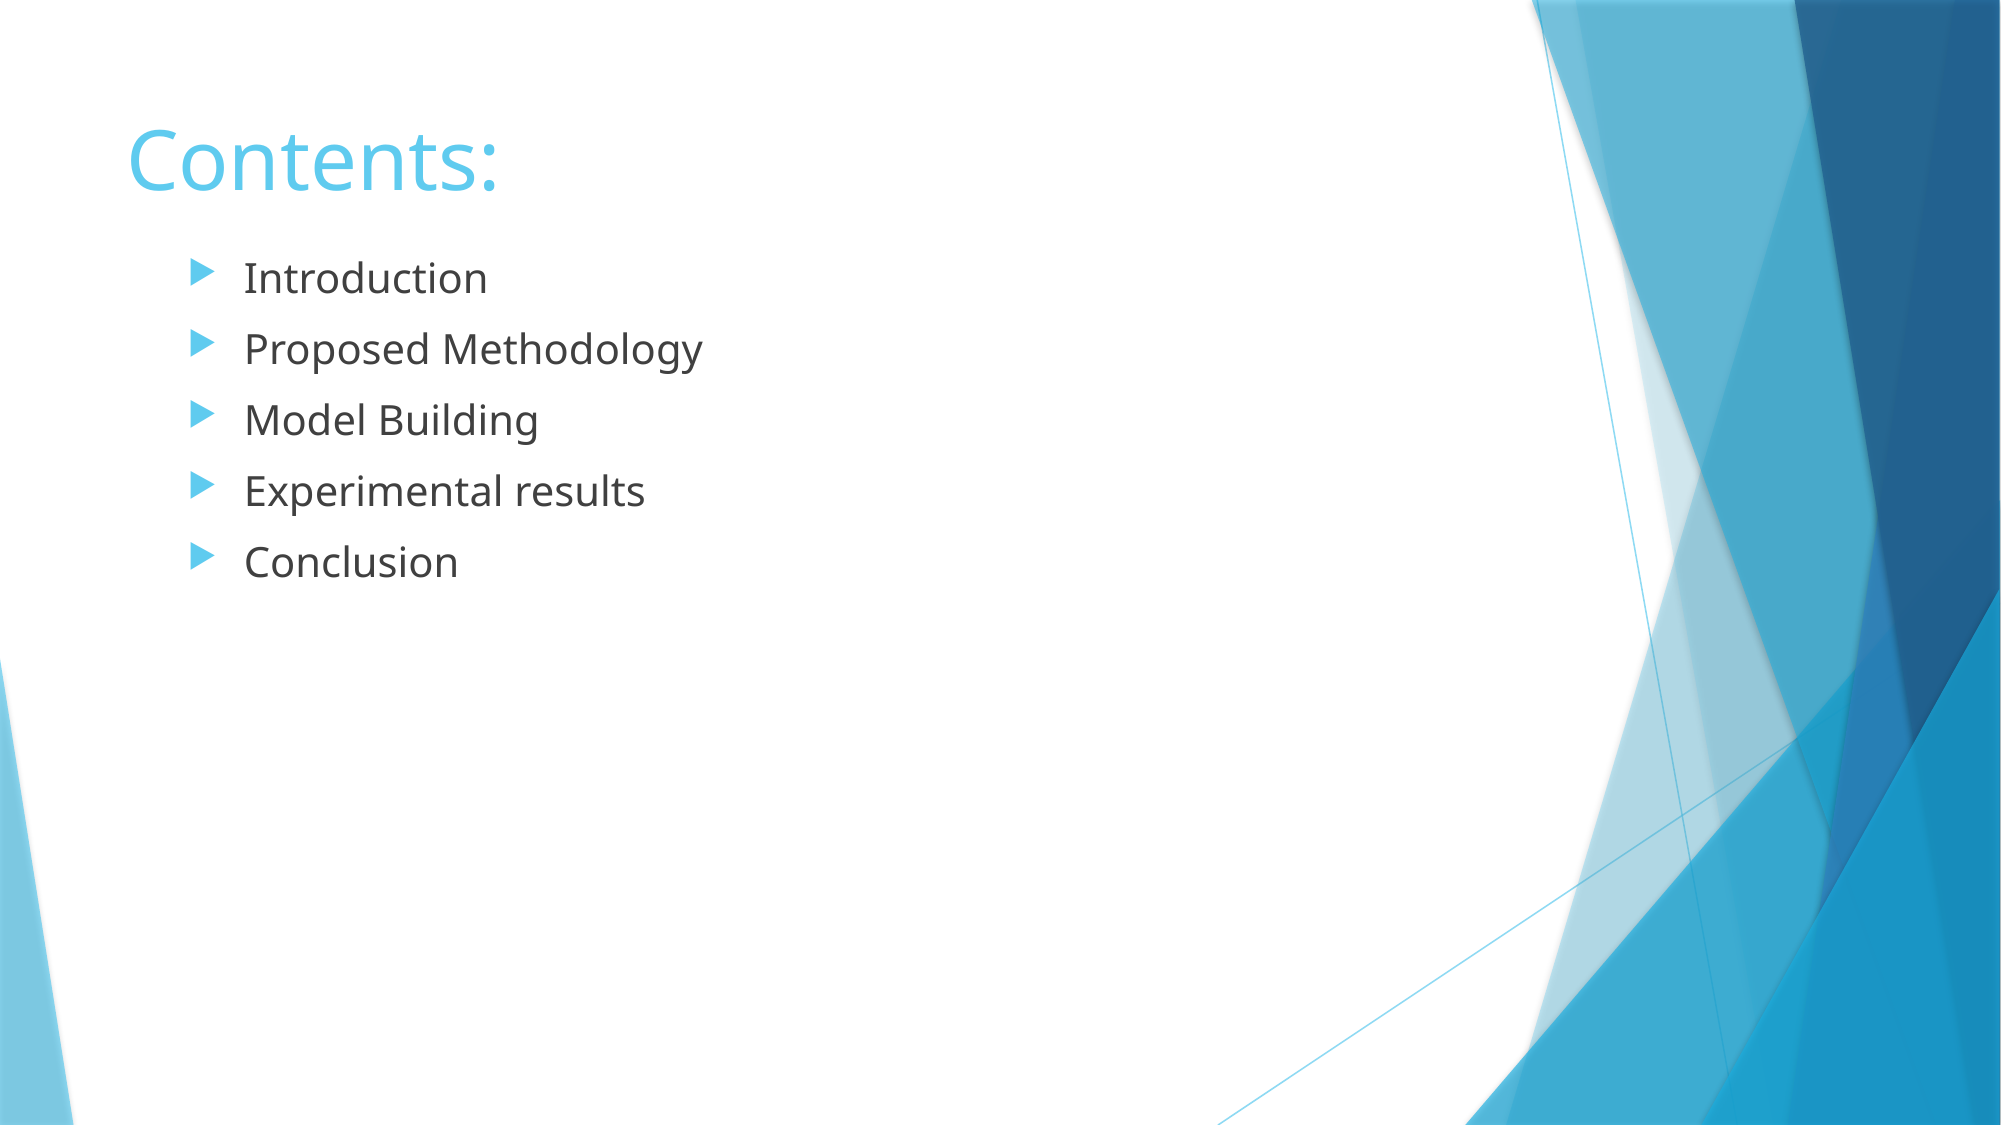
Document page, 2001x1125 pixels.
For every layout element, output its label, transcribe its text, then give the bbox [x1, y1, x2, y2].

list Introduction Proposed Methodology Model Building Experimental results Conclusion [172, 244, 1583, 881]
title Contents: [111, 99, 1522, 317]
